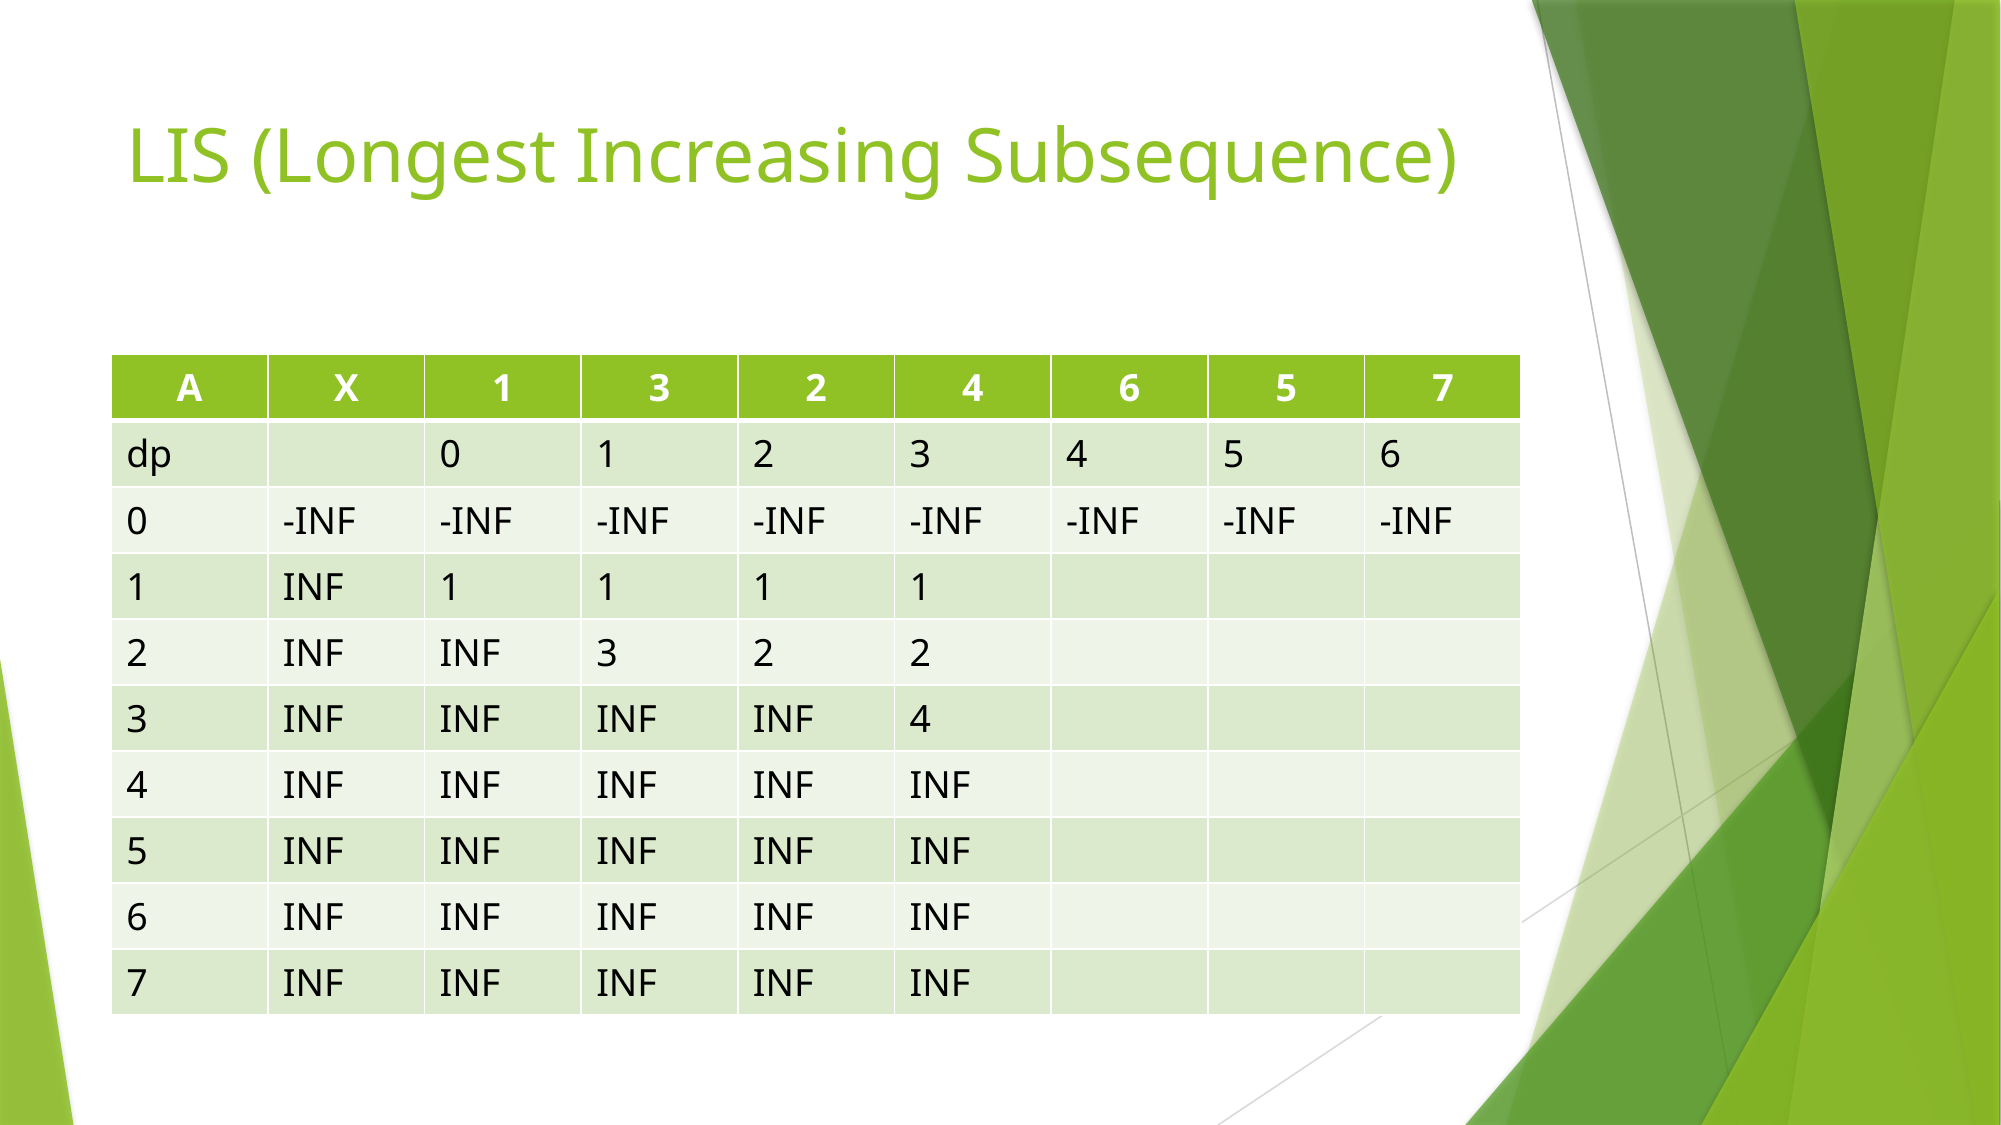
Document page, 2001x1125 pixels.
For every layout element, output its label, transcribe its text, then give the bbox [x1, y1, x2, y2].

table_cell 1 [582, 423, 737, 486]
table_cell [1209, 884, 1364, 948]
table_cell 1 [112, 554, 267, 618]
table_cell INF [739, 752, 894, 816]
table_cell INF [582, 818, 737, 882]
table_cell 0 [112, 488, 267, 552]
table_cell INF [269, 884, 424, 948]
table_header 3 [582, 355, 737, 418]
table_cell INF [739, 818, 894, 882]
table_cell 0 [425, 423, 580, 486]
table_cell INF [582, 686, 737, 750]
table_cell [1209, 554, 1364, 618]
table_cell dp [112, 423, 267, 486]
title LIS (Longest Increasing Subsequence) [111, 99, 1522, 317]
table_cell 5 [1209, 423, 1364, 486]
table_cell INF [895, 950, 1050, 1014]
table_cell [1365, 818, 1520, 882]
table_cell [1052, 884, 1207, 948]
table_cell -INF [895, 488, 1050, 552]
table_cell 1 [739, 554, 894, 618]
table_cell 3 [112, 686, 267, 750]
table_cell INF [895, 818, 1050, 882]
table_cell [1209, 950, 1364, 1014]
table_cell INF [269, 950, 424, 1014]
table_cell -INF [269, 488, 424, 552]
table_cell [1209, 620, 1364, 684]
table_cell [1052, 752, 1207, 816]
table_header 7 [1365, 355, 1520, 418]
table_cell 1 [582, 554, 737, 618]
table_header X [269, 355, 424, 418]
table_cell INF [739, 686, 894, 750]
table_cell 2 [112, 620, 267, 684]
table_cell 3 [895, 423, 1050, 486]
table_cell [1052, 620, 1207, 684]
table_header A [112, 355, 267, 418]
table_header 6 [1052, 355, 1207, 418]
table_cell -INF [582, 488, 737, 552]
table_header 4 [895, 355, 1050, 418]
table_cell -INF [739, 488, 894, 552]
table_cell [1209, 752, 1364, 816]
table_cell [1365, 554, 1520, 618]
table_cell INF [582, 884, 737, 948]
table_cell 4 [895, 686, 1050, 750]
table_cell 4 [1052, 423, 1207, 486]
table_cell INF [269, 620, 424, 684]
table_cell [1209, 686, 1364, 750]
table_header 5 [1209, 355, 1364, 418]
table_cell [1365, 620, 1520, 684]
table_cell [1365, 752, 1520, 816]
table_cell 5 [112, 818, 267, 882]
table_cell INF [425, 752, 580, 816]
table_cell 7 [112, 950, 267, 1014]
table_cell 2 [895, 620, 1050, 684]
table_cell [1052, 686, 1207, 750]
table_cell INF [269, 686, 424, 750]
table_cell 4 [112, 752, 267, 816]
table_cell INF [269, 752, 424, 816]
table_cell INF [269, 554, 424, 618]
table_cell INF [582, 950, 737, 1014]
table_cell [1365, 884, 1520, 948]
table_cell [1365, 950, 1520, 1014]
table_cell [1052, 554, 1207, 618]
table_cell INF [425, 686, 580, 750]
table_cell INF [425, 620, 580, 684]
table_cell INF [269, 818, 424, 882]
table_cell [1052, 950, 1207, 1014]
table_cell INF [895, 884, 1050, 948]
table_cell INF [582, 752, 737, 816]
table_cell INF [425, 950, 580, 1014]
table_cell -INF [1209, 488, 1364, 552]
table_cell 1 [895, 554, 1050, 618]
table_cell [269, 423, 424, 486]
table_cell 2 [739, 423, 894, 486]
table_cell INF [425, 884, 580, 948]
table_cell INF [425, 818, 580, 882]
table_cell INF [739, 884, 894, 948]
table_cell 3 [582, 620, 737, 684]
table_cell -INF [425, 488, 580, 552]
table_cell [1052, 818, 1207, 882]
table_cell -INF [1052, 488, 1207, 552]
table_cell 6 [112, 884, 267, 948]
table_cell [1365, 686, 1520, 750]
table_cell 1 [425, 554, 580, 618]
table_cell 2 [739, 620, 894, 684]
table_cell INF [739, 950, 894, 1014]
table_cell -INF [1365, 488, 1520, 552]
table_header 2 [739, 355, 894, 418]
table_header 1 [425, 355, 580, 418]
table_cell 6 [1365, 423, 1520, 486]
table_cell [1209, 818, 1364, 882]
table_cell INF [895, 752, 1050, 816]
